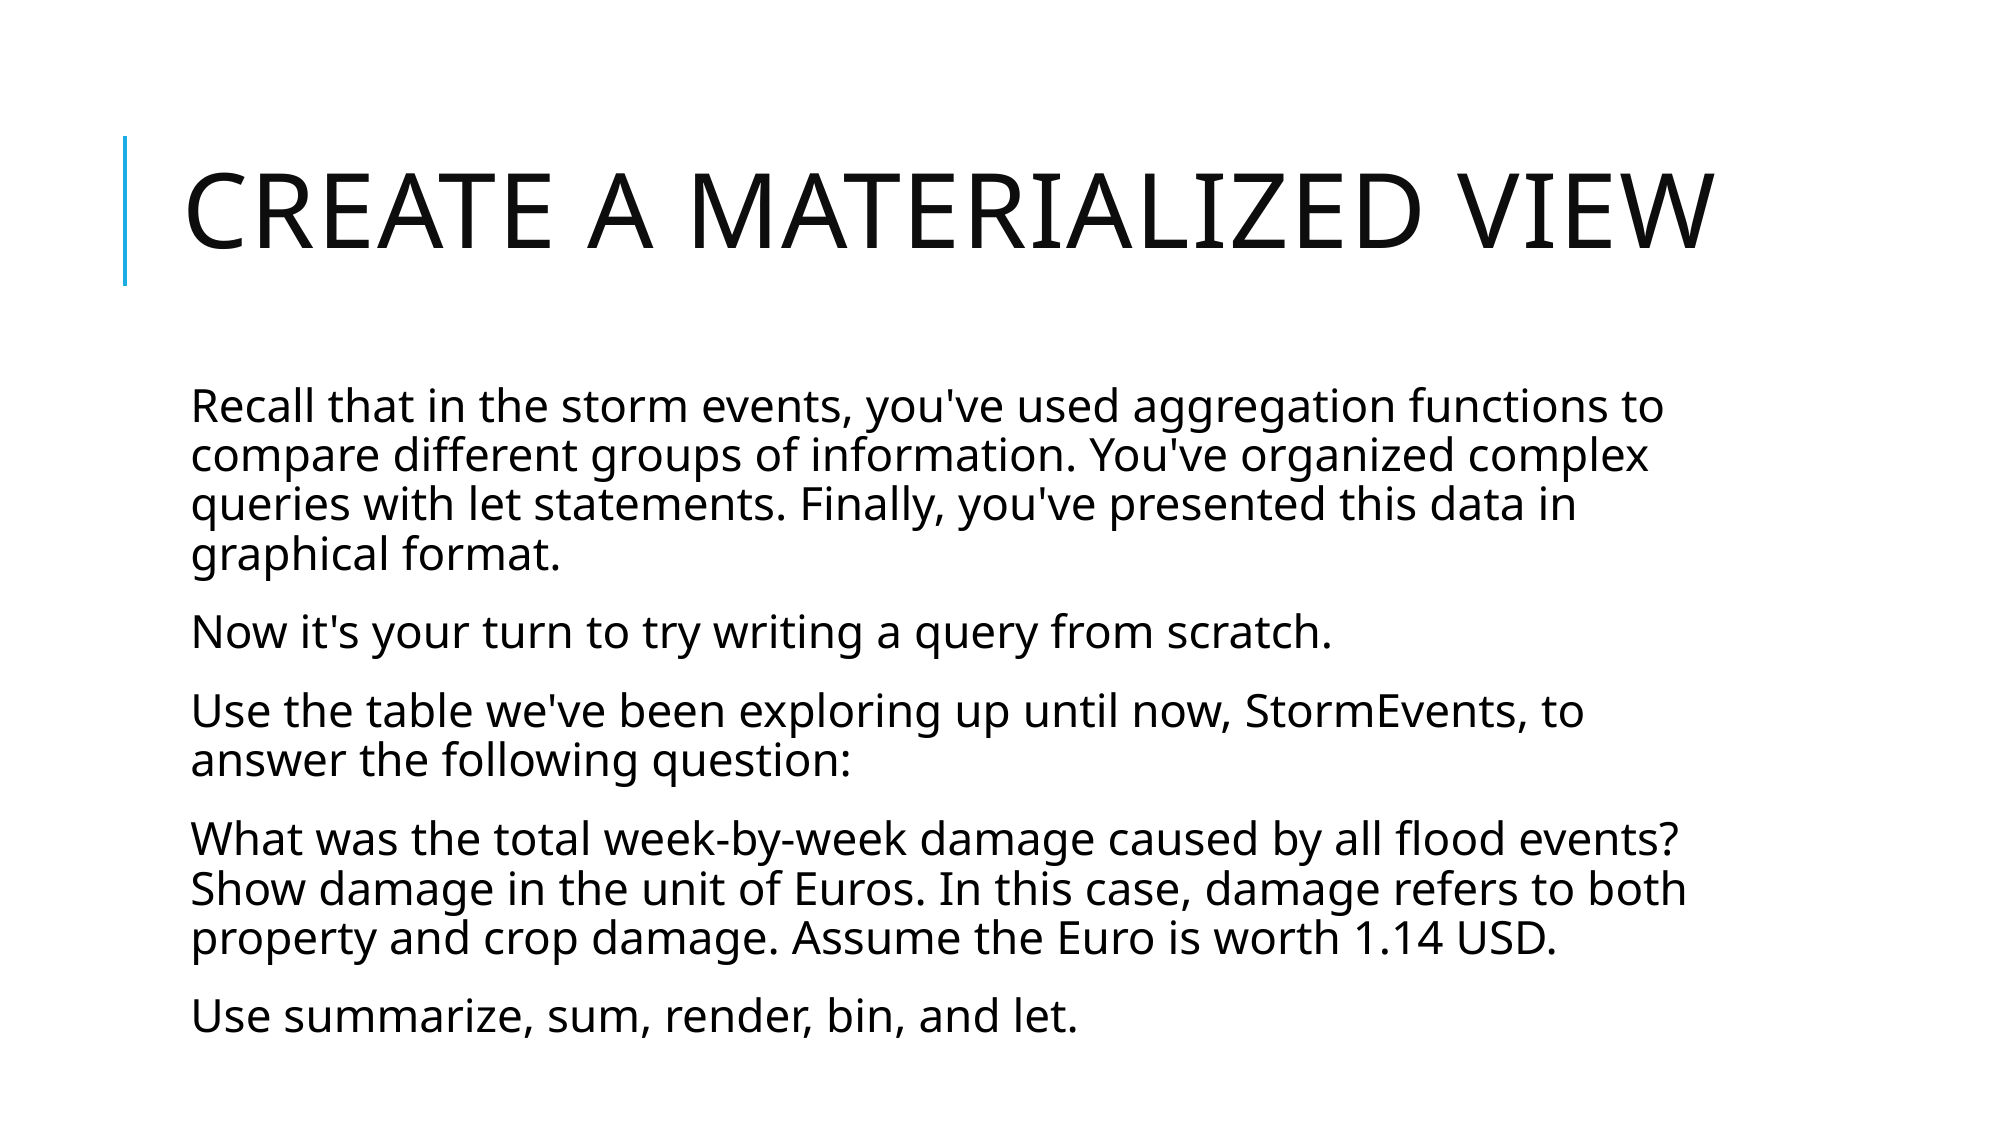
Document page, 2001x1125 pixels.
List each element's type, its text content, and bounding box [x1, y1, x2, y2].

list Recall that in the storm events, you've used aggregation functions to compare different groups of information. You've organized complex queries with let statements. Finally, you've presented this data in graphical format. Now it's your turn to try writing a query from scratch. Use the table we've been exploring up until now, StormEvents, to answer the following question: What was the total week-by-week damage caused by all flood events? Show damage in the unit of Euros. In this case, damage refers to both property and crop damage. Assume the Euro is worth 1.14 USD. Use summarize, sum, render, bin, and let. [168, 375, 1763, 1035]
title Create a Materialized view [168, 96, 1763, 342]
